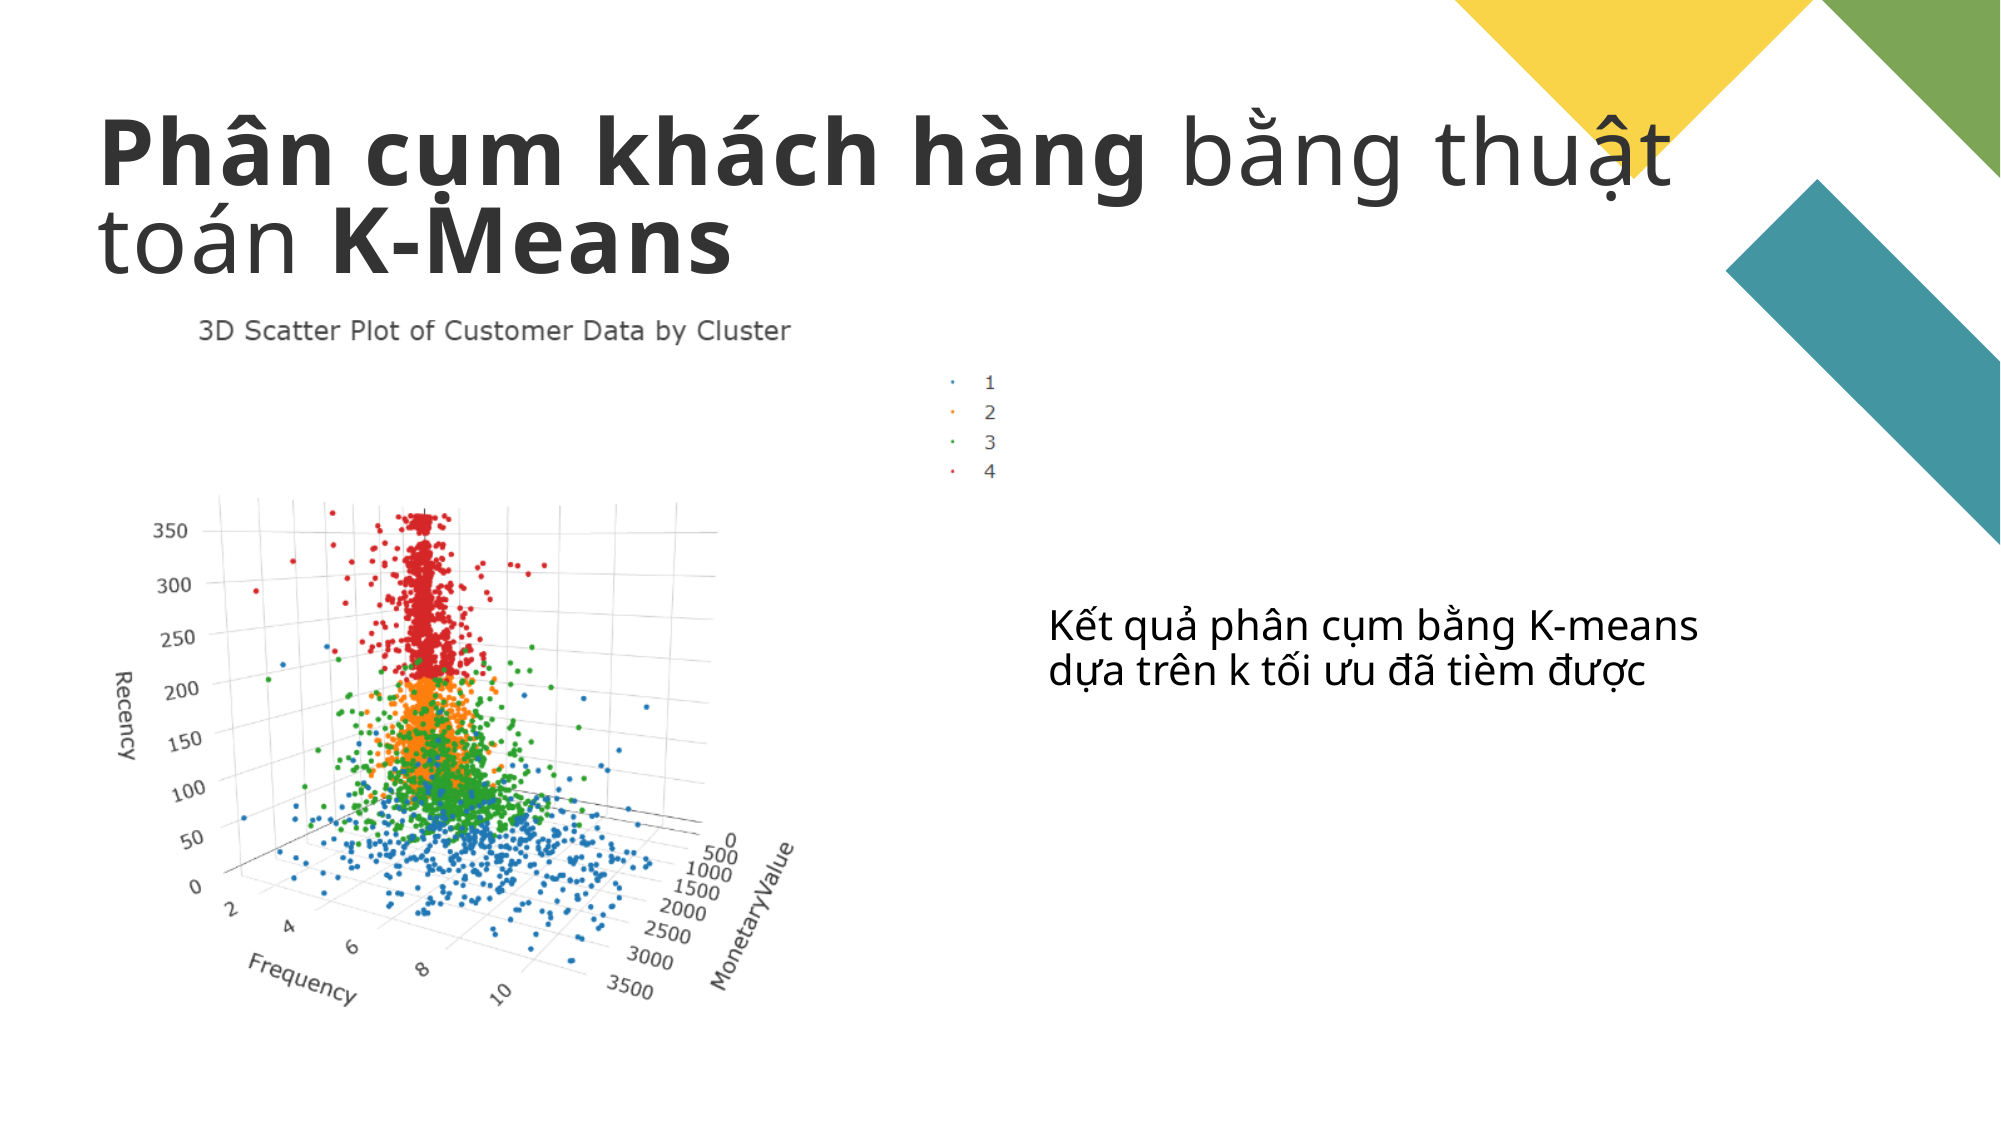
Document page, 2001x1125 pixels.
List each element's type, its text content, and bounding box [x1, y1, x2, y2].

list Kết quả phân cụm bằng K-means dựa trên k tối ưu đã tièm được [1048, 597, 1786, 735]
picture [77, 314, 1018, 1081]
title Phân cụm khách hàng bằng thuật toán K-Means [97, 45, 1702, 291]
